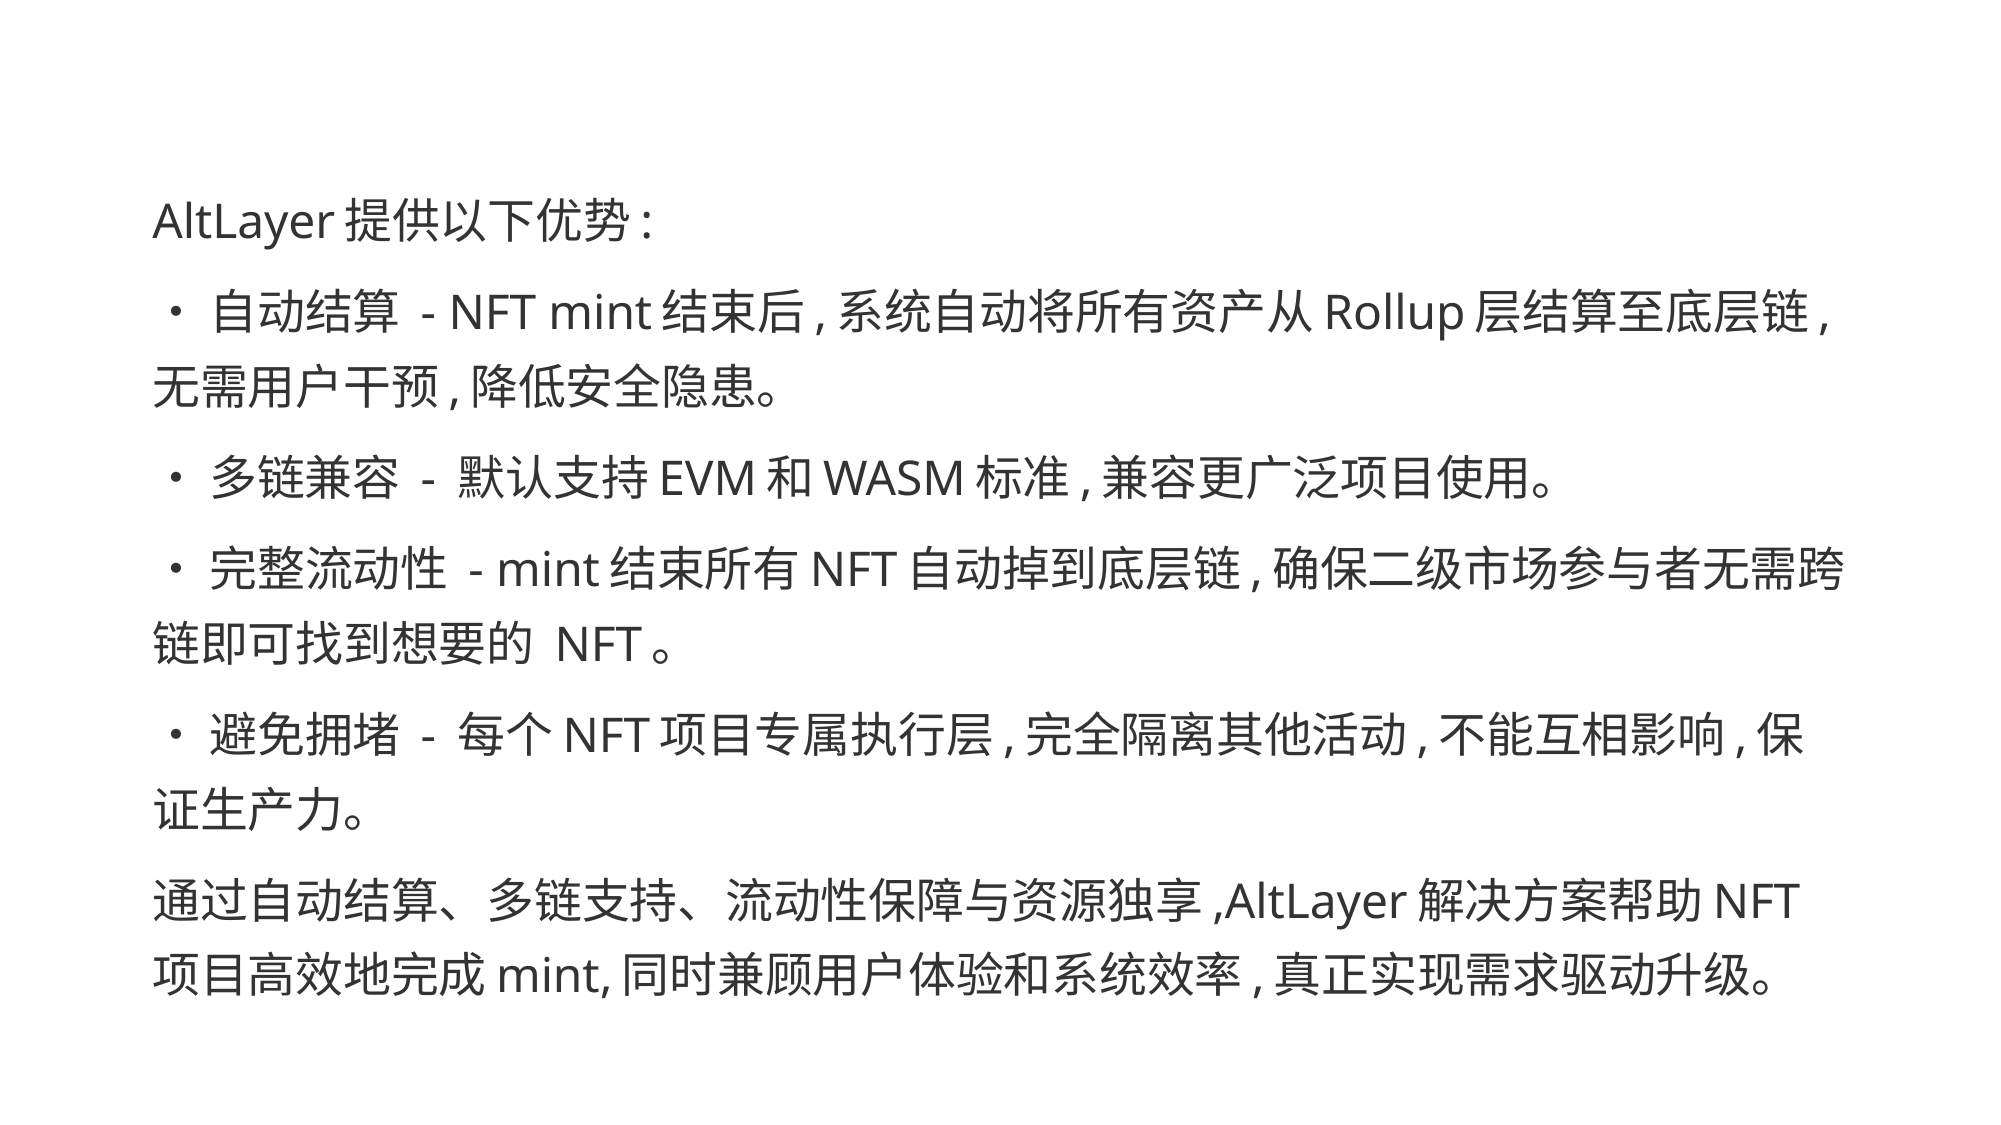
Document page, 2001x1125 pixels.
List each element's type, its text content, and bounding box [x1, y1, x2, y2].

list AltLayer提供以下优势: •自动结算 - NFT mint结束后,系统自动将所有资产从Rollup层结算至底层链,无需用户干预,降低安全隐患。 •多链兼容 - 默认支持EVM和WASM标准,兼容更广泛项目使用。 •完整流动性 - mint结束所有NFT自动掉到底层链,确保二级市场参与者无需跨链即可找到想要的 NFT。 •避免拥堵 - 每个NFT项目专属执行层,完全隔离其他活动,不能互相影响,保证生产力。 通过自动结算、多链支持、流动性保障与资源独享,AltLayer解决方案帮助NFT项目高效地完成mint,同时兼顾用户体验和系统效率,真正实现需求驱动升级。 [137, 166, 1863, 1014]
